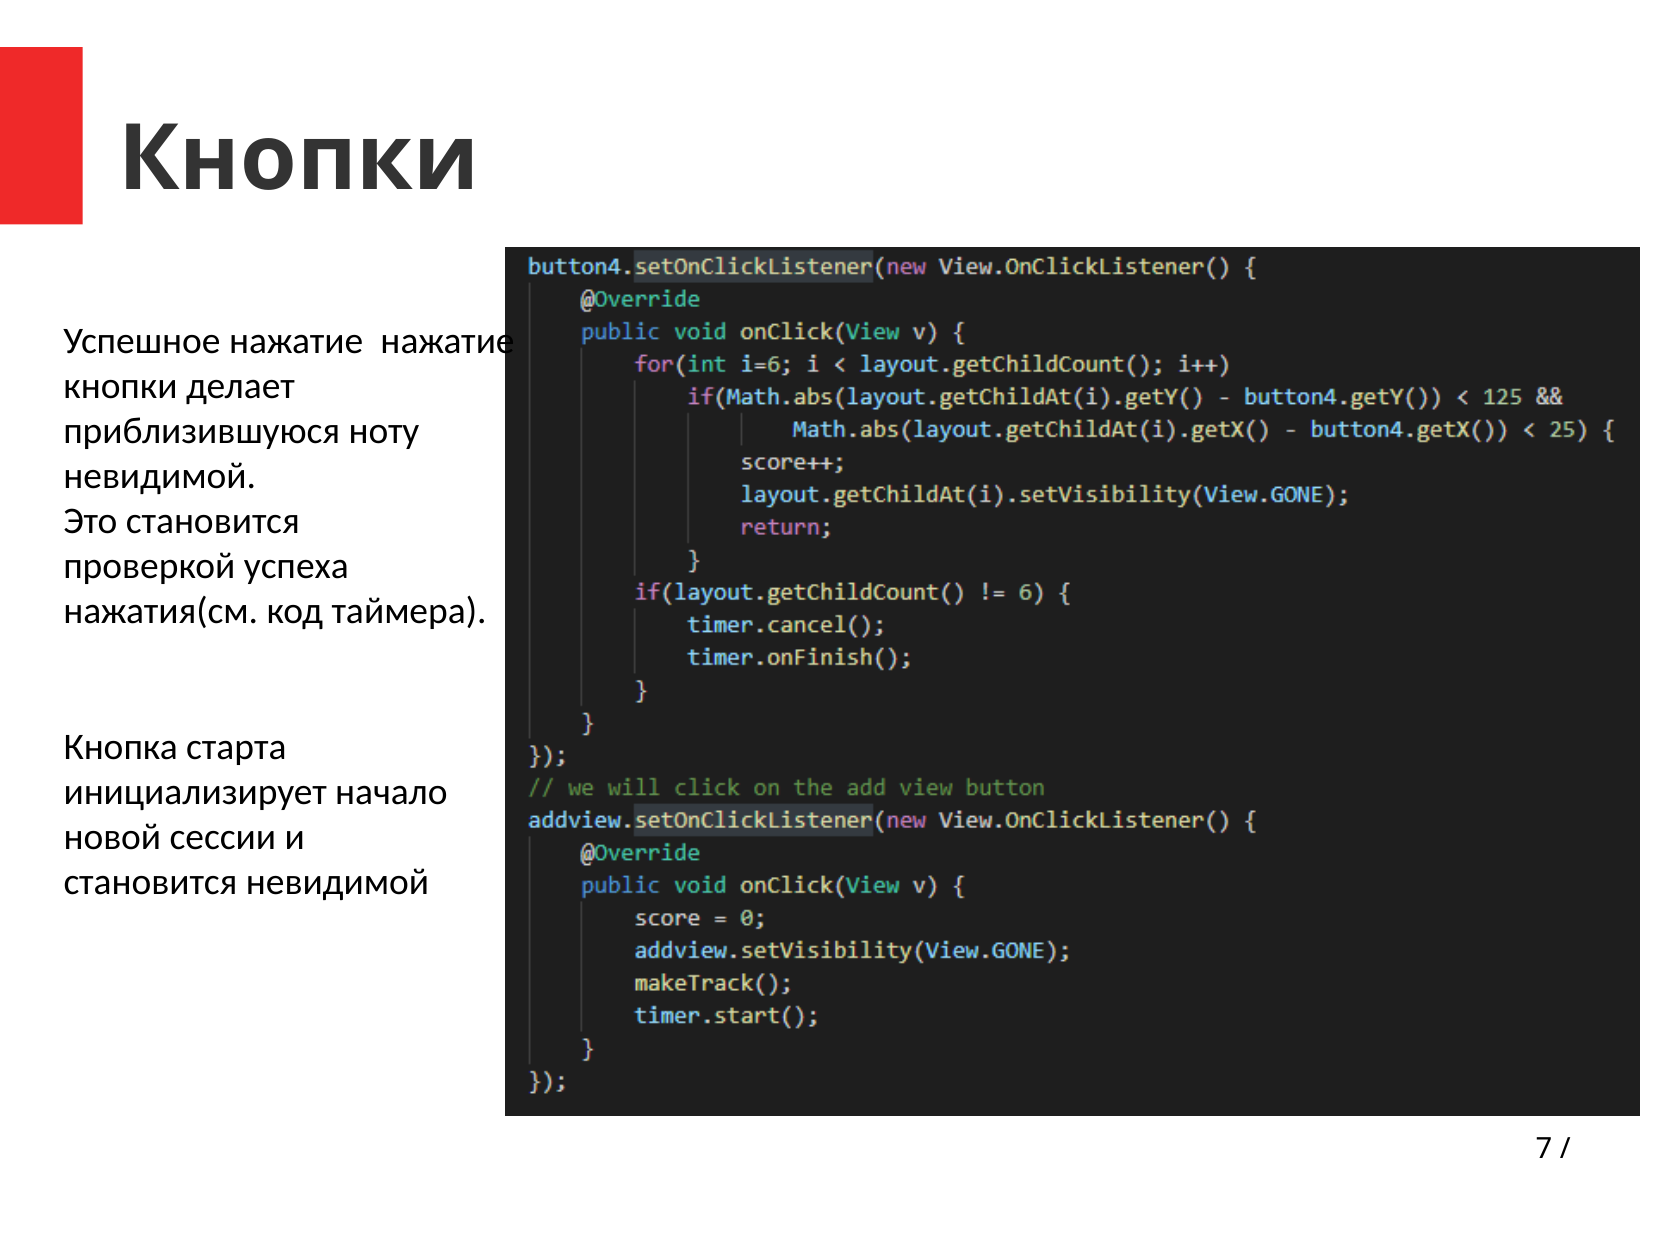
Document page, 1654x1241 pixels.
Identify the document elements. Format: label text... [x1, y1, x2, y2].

text_box Кнопка старта инициализирует начало новой сессии и становится невидимой [48, 714, 499, 910]
text_box Успешное нажатие нажатие кнопки делает приблизившуюся ноту невидимой. Это становится проверкой успеха нажатия(см. код таймера). [48, 308, 505, 729]
title Кнопки [118, 49, 1571, 257]
picture [505, 247, 1640, 1117]
slide_number 7 / [1185, 1129, 1571, 1216]
